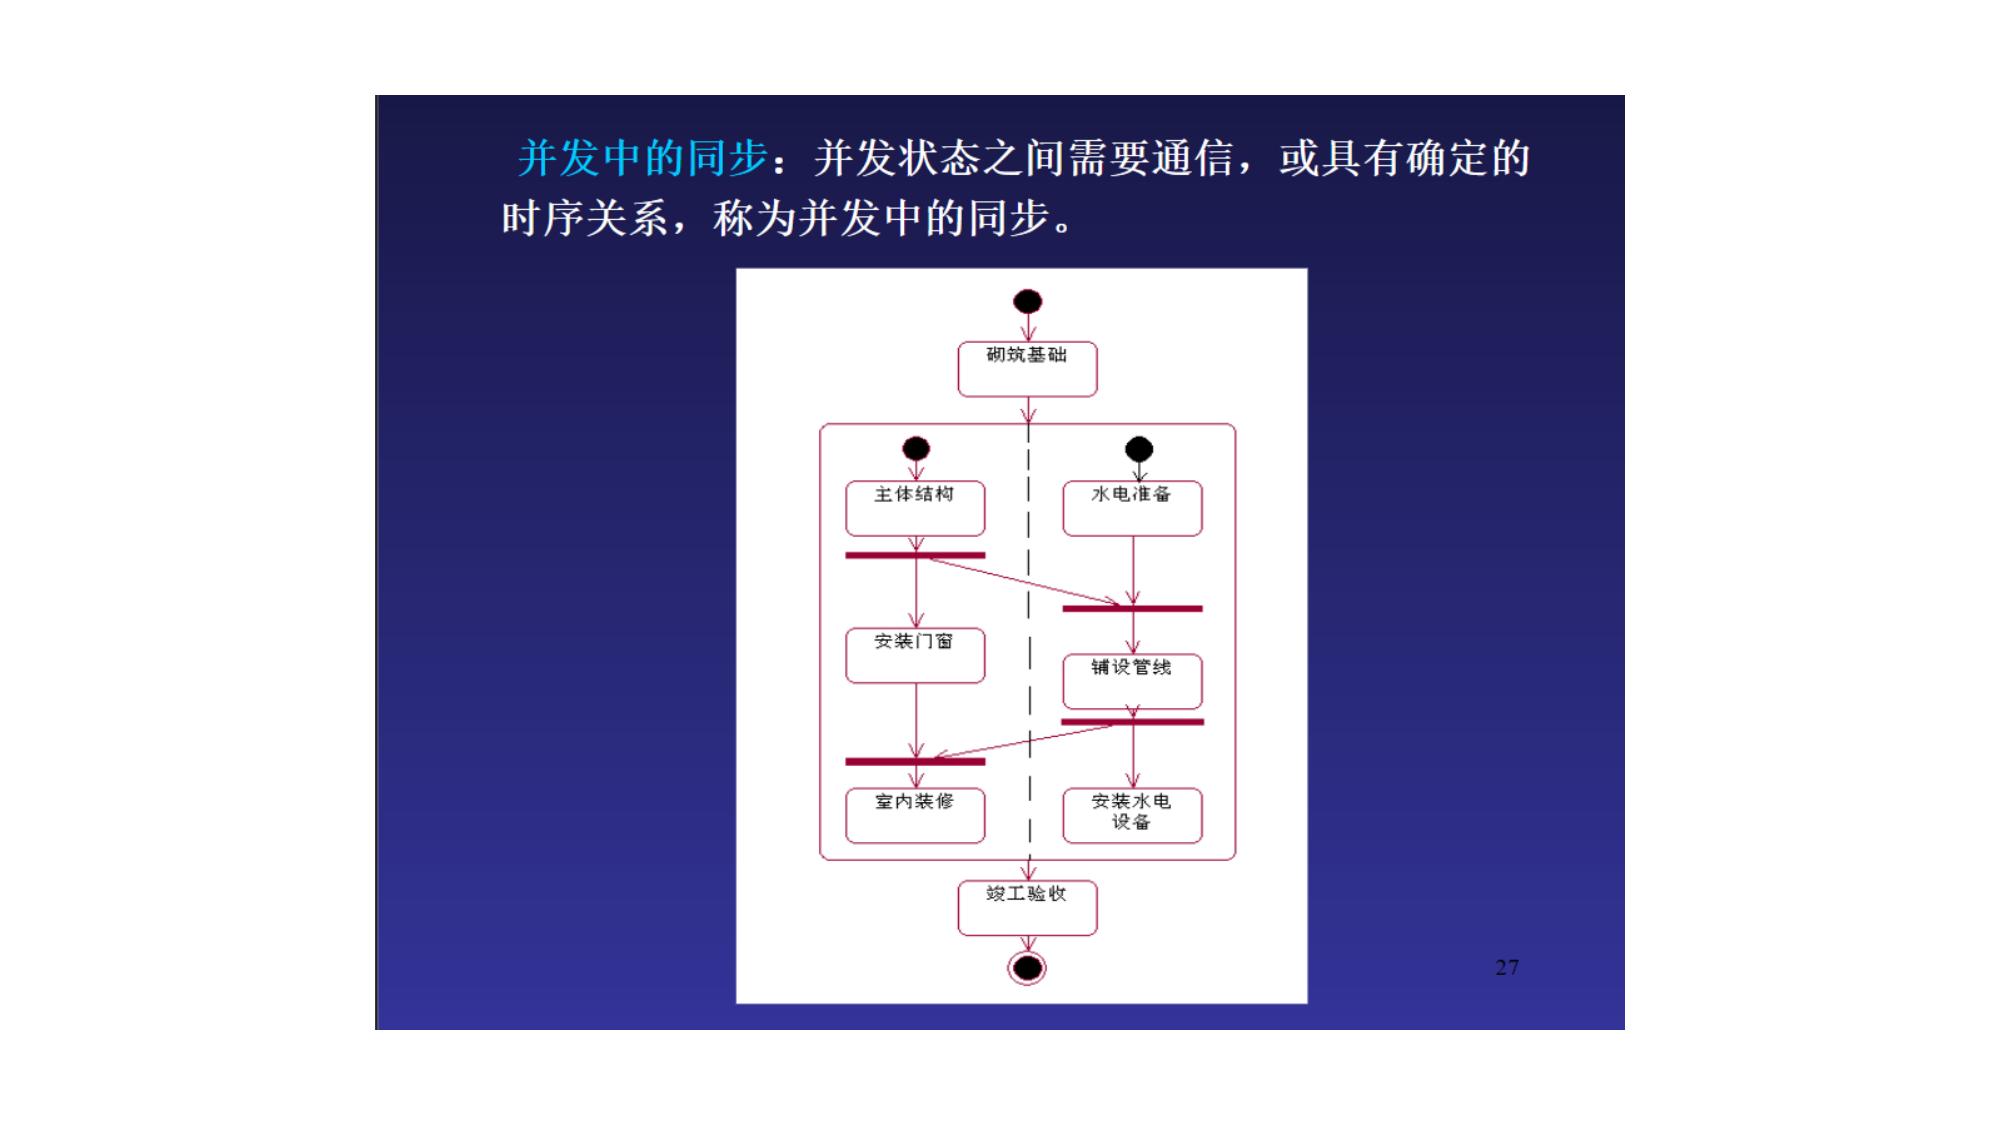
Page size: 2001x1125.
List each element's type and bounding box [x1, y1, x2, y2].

picture [375, 95, 1625, 1030]
